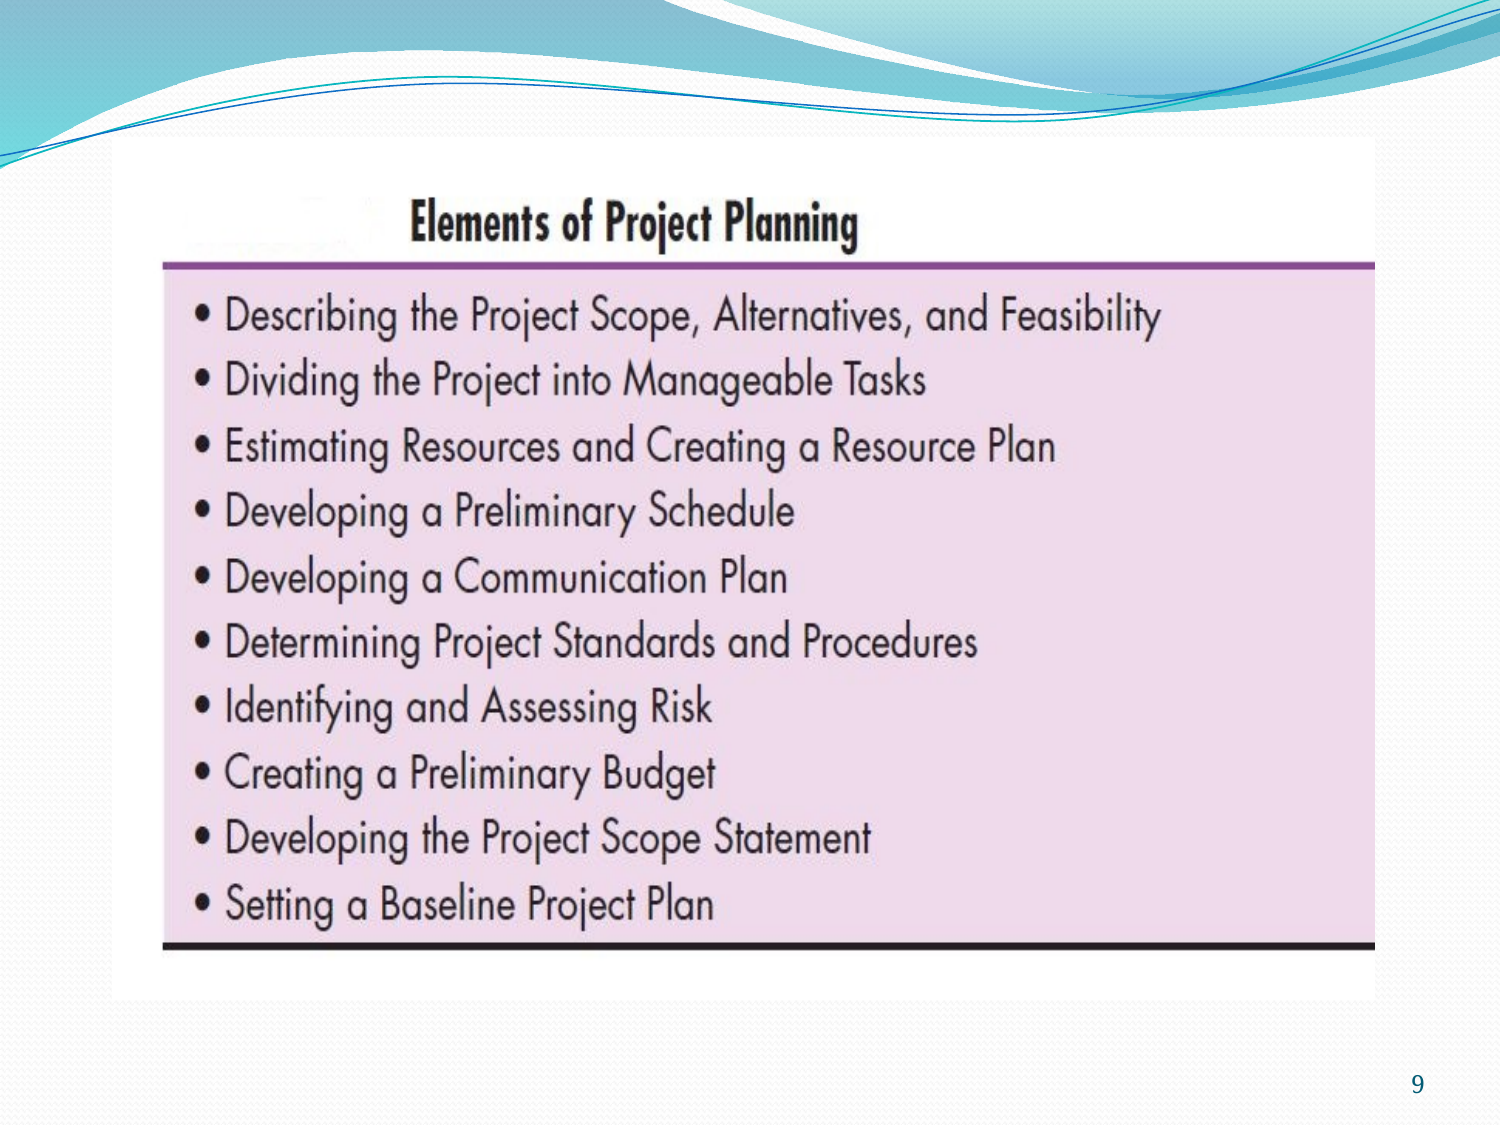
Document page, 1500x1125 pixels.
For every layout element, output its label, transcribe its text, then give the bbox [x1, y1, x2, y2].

slide_number 9 [1299, 1042, 1425, 1103]
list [112, 137, 1376, 1001]
